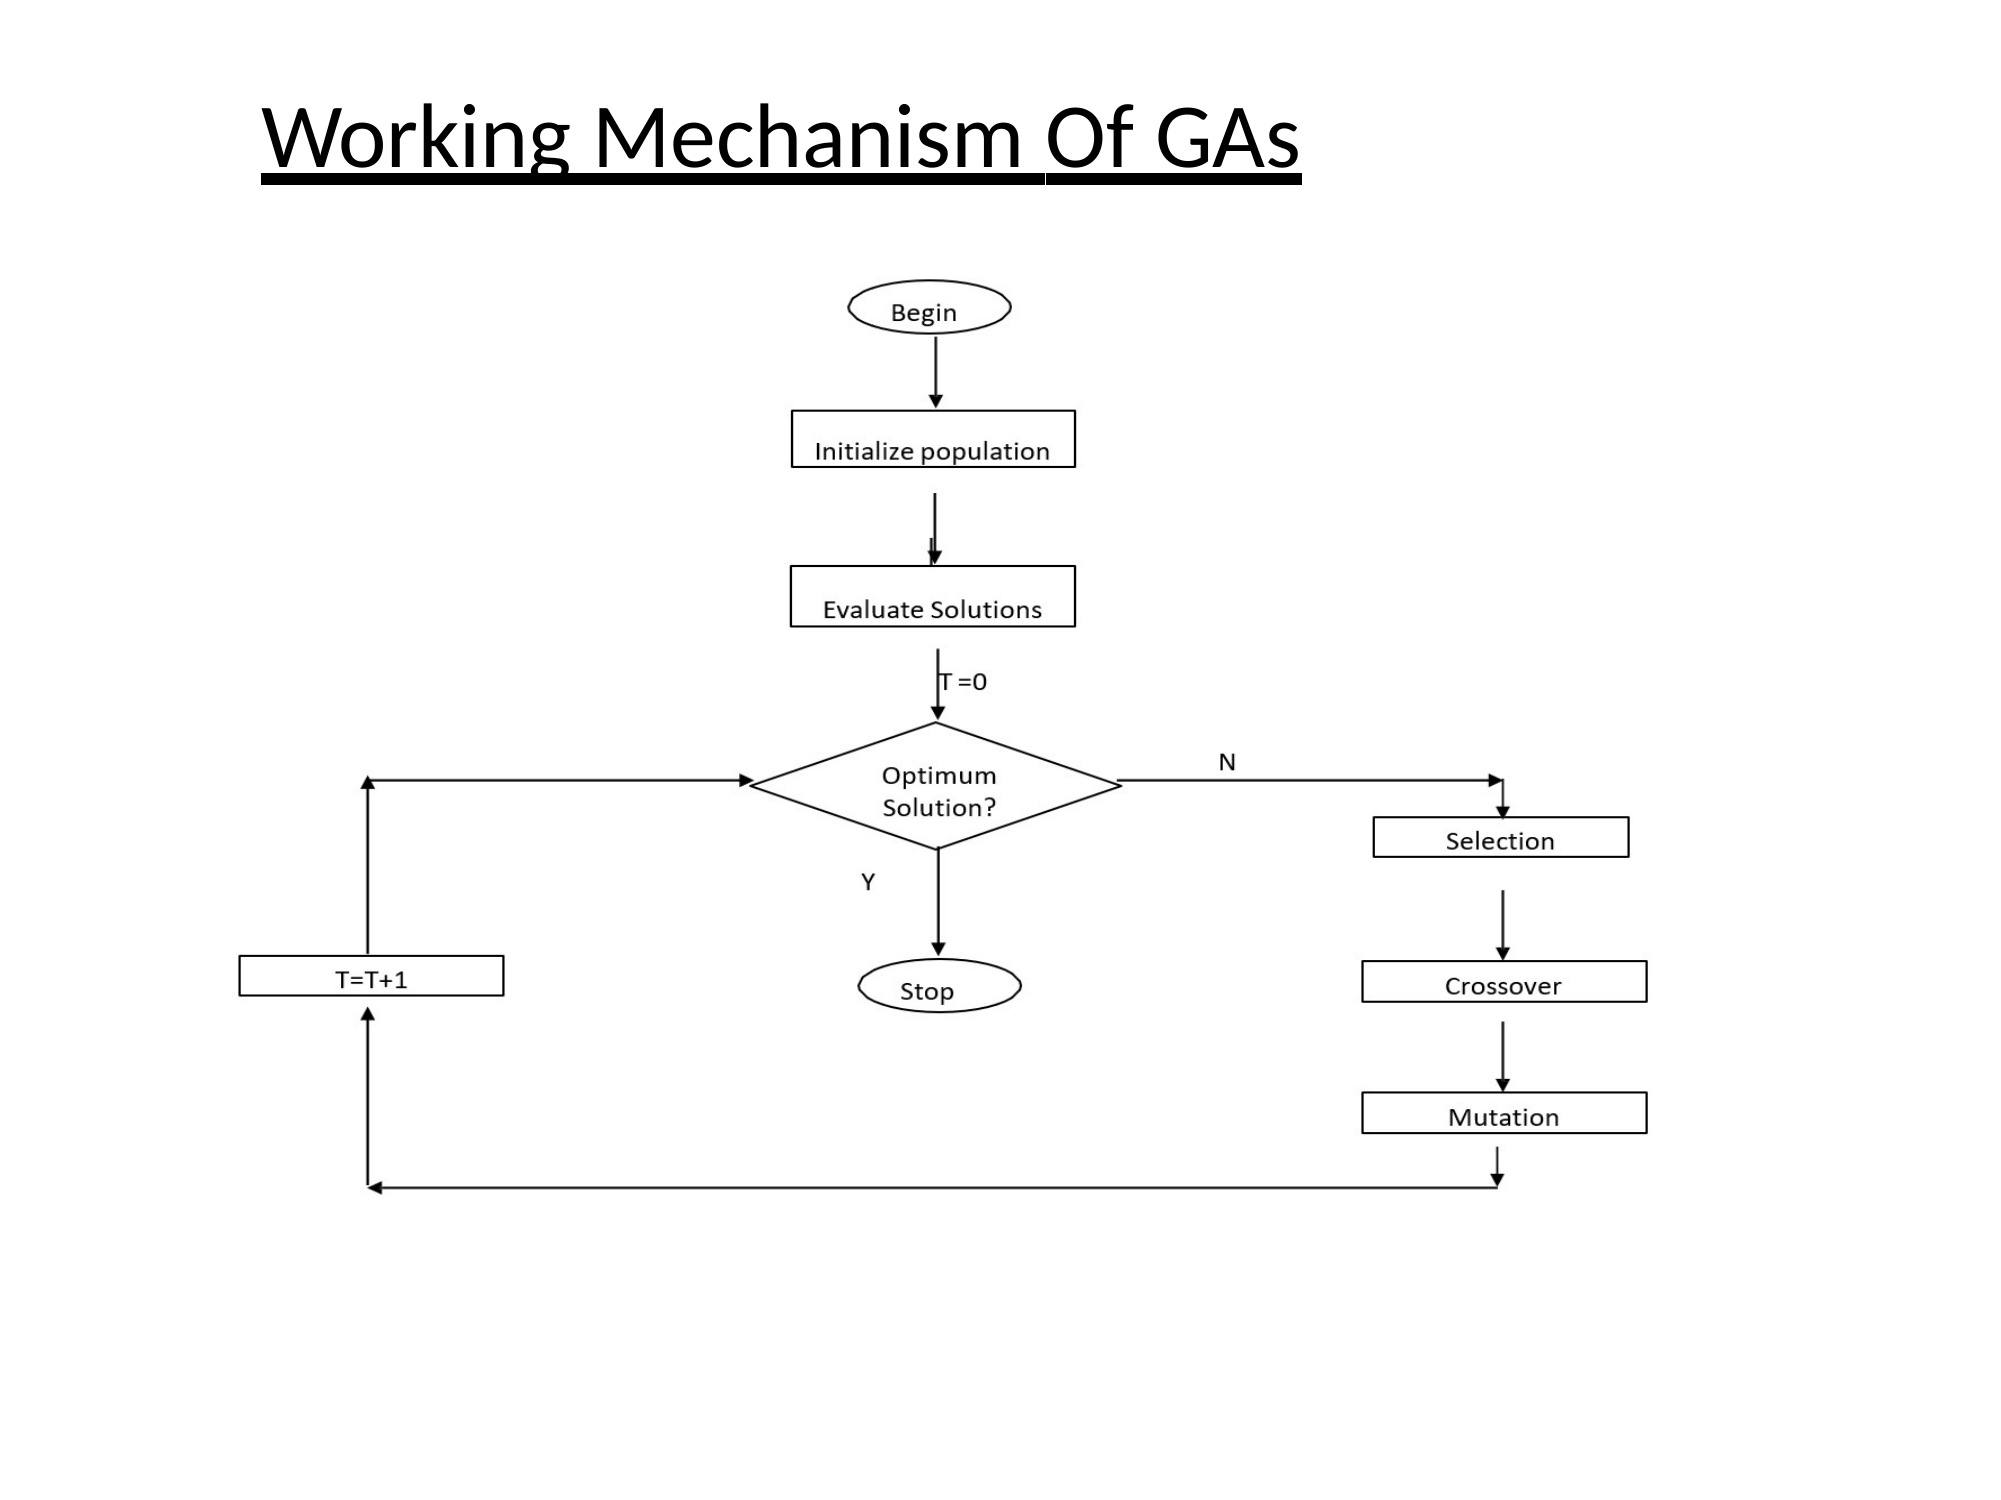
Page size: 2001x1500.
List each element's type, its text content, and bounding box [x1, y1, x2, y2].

title Working Mechanism Of GAs [261, 75, 1739, 191]
picture [224, 271, 1667, 1229]
